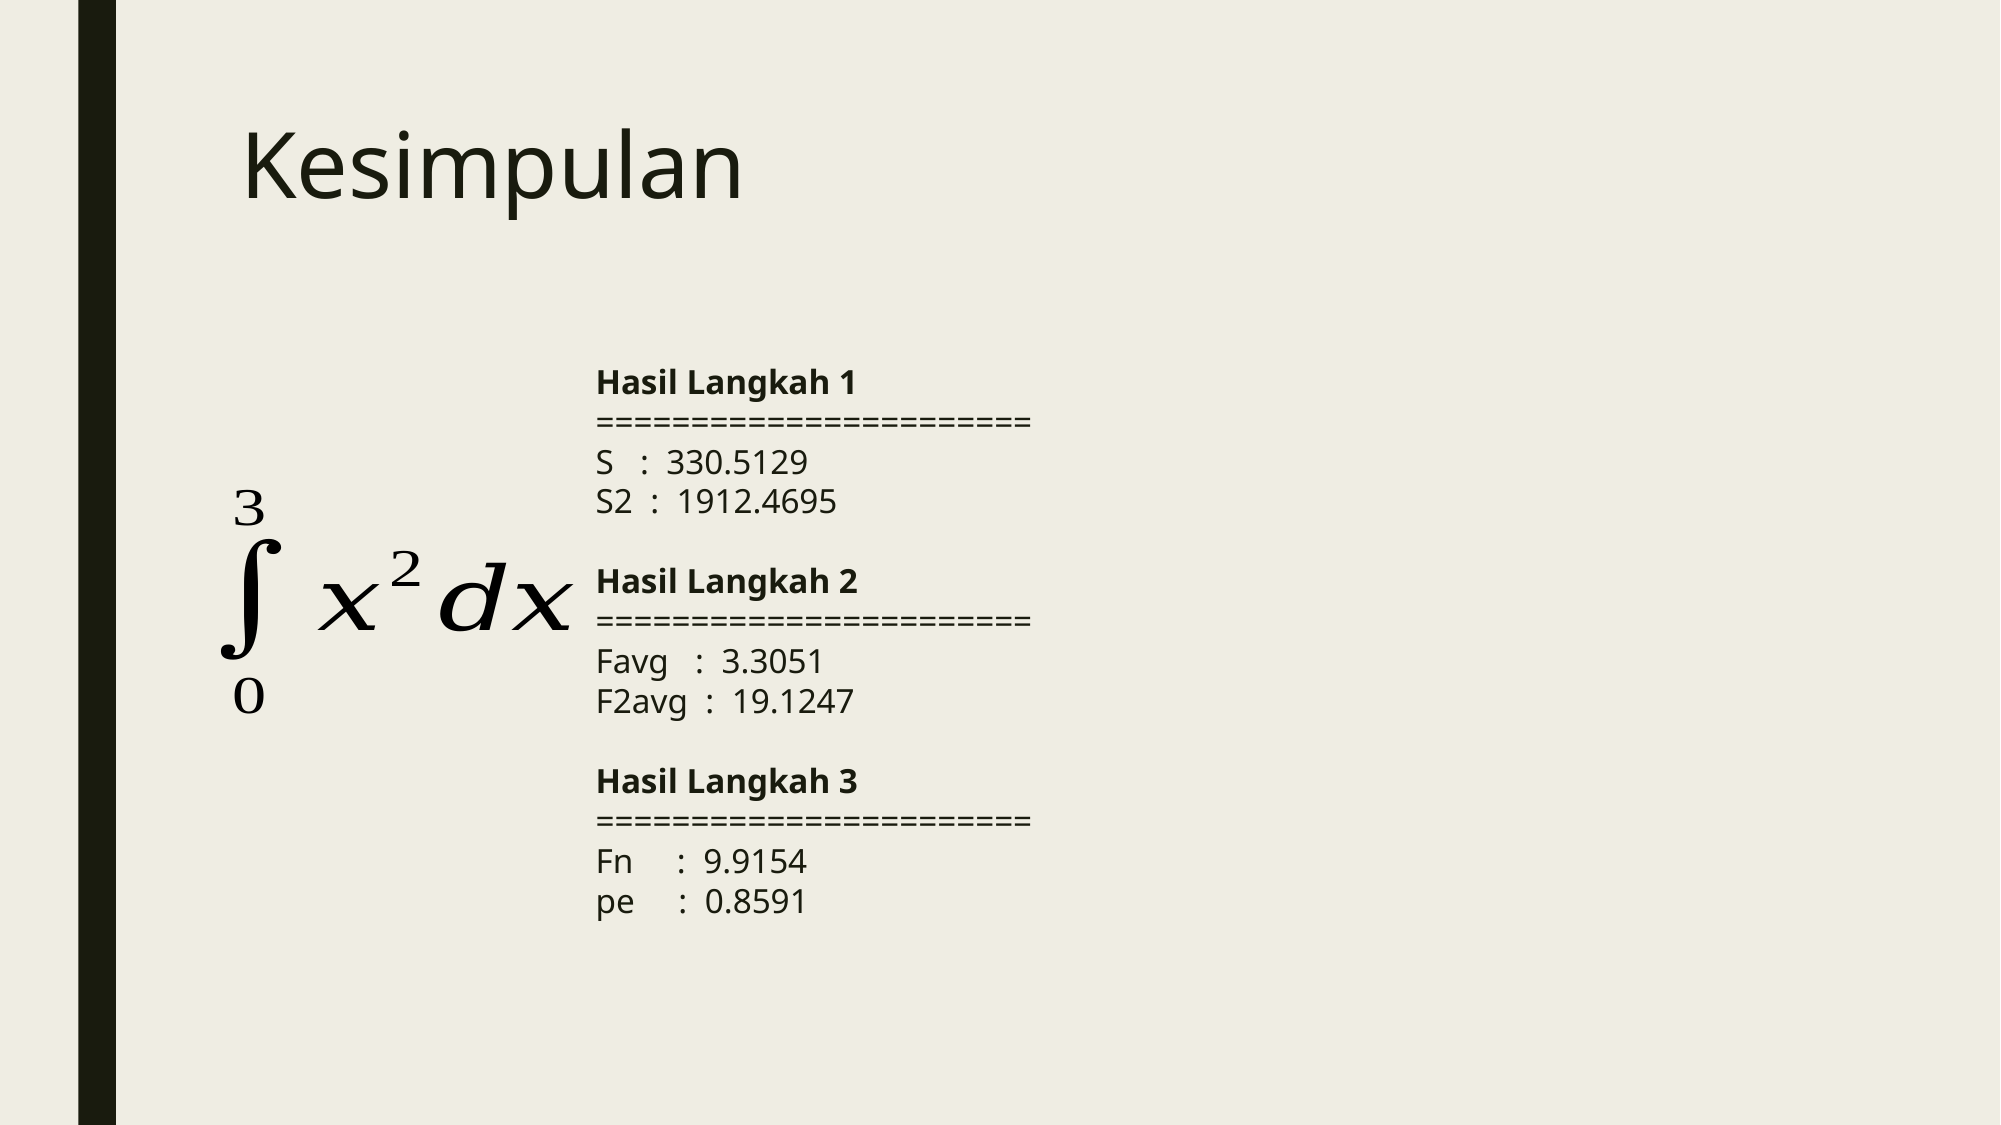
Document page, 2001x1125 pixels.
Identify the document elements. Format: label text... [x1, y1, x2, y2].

title Kesimpulan [225, 112, 1800, 357]
list Hasil Langkah 1 ======================= S : 330.5129 S2 : 1912.4695 Hasil Langkah 2 ======================= Favg : 3.3051 F2avg : 19.1247 Hasil Langkah 3 ======================= Fn : 9.9154 pe : 0.8591 [580, 313, 1281, 990]
